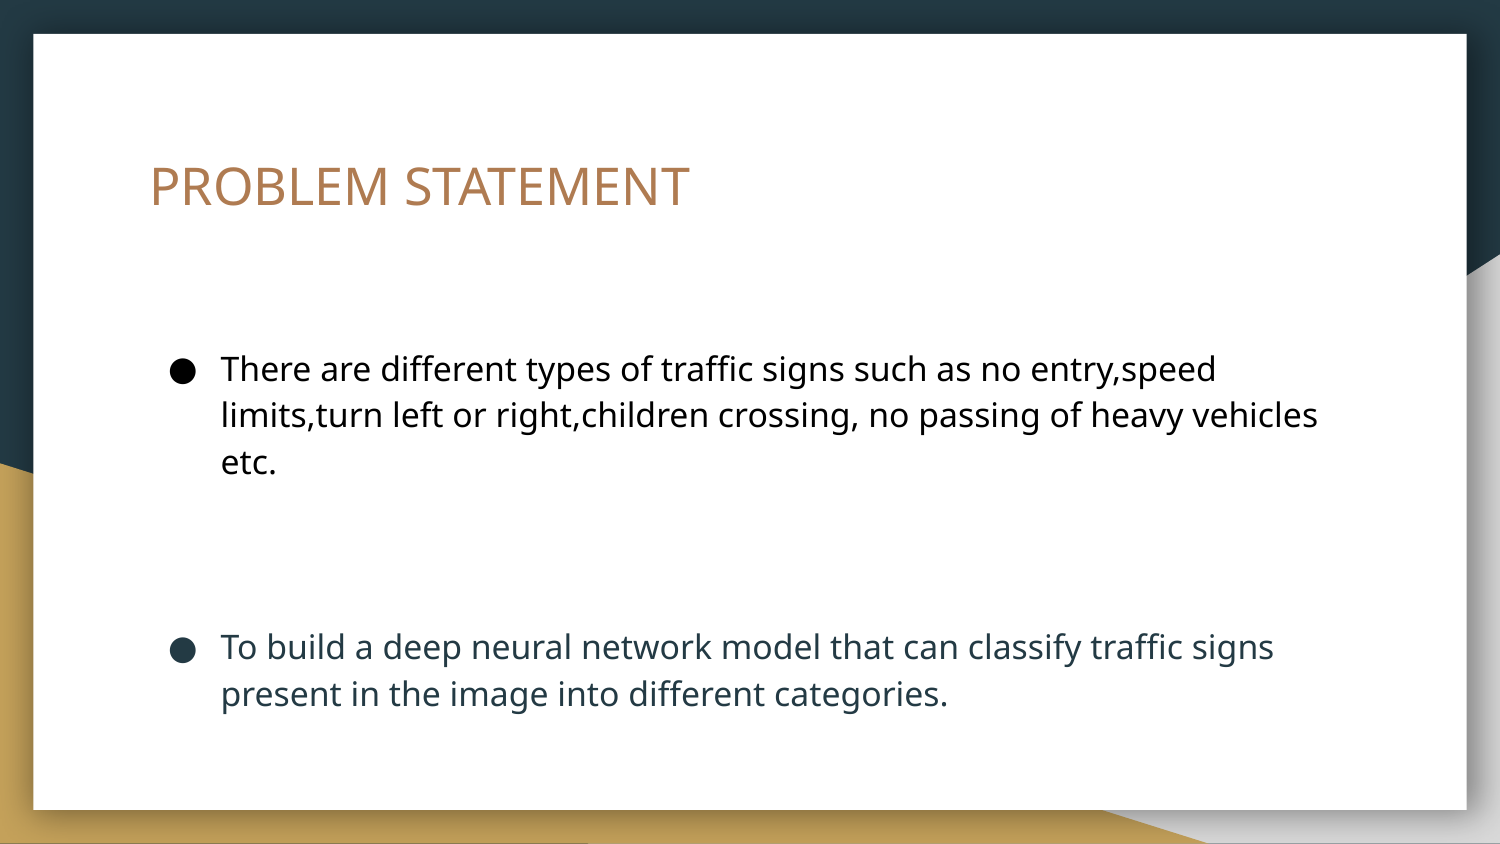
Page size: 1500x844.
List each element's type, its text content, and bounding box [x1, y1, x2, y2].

title PROBLEM STATEMENT [134, 138, 1366, 296]
list There are different types of traffic signs such as no entry,speed limits,turn left or right,children crossing, no passing of heavy vehicles etc. To build a deep neural network model that can classify traffic signs present in the image into different categories. [134, 326, 1366, 729]
